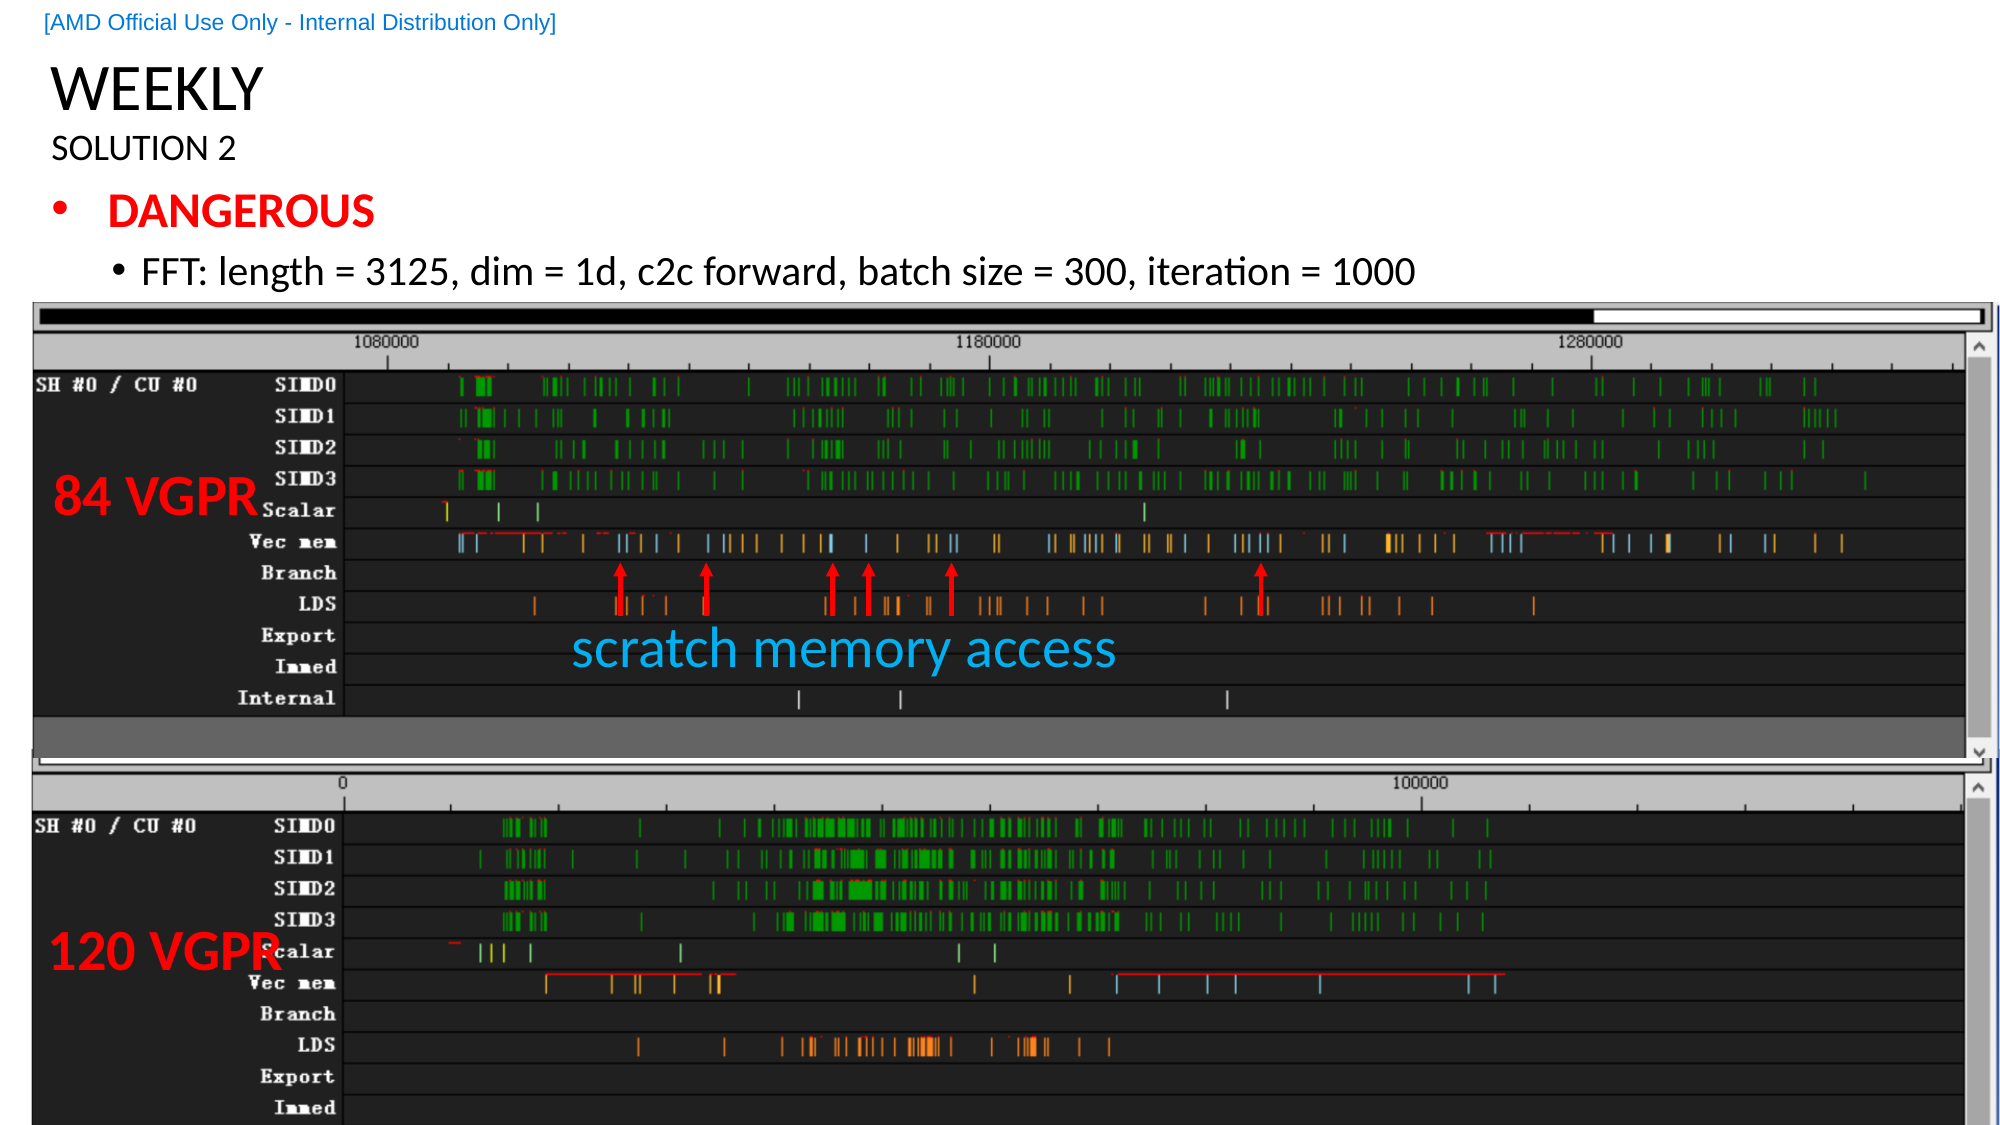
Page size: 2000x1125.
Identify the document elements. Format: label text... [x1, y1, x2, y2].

list Solution 2 [51, 123, 1957, 171]
list DANGEROUS FFT: length = 3125, dim = 1d, c2c forward, batch size = 300, iteration = 1000 [51, 171, 1956, 300]
title Weekly [50, 45, 1956, 124]
picture [31, 302, 2000, 1125]
